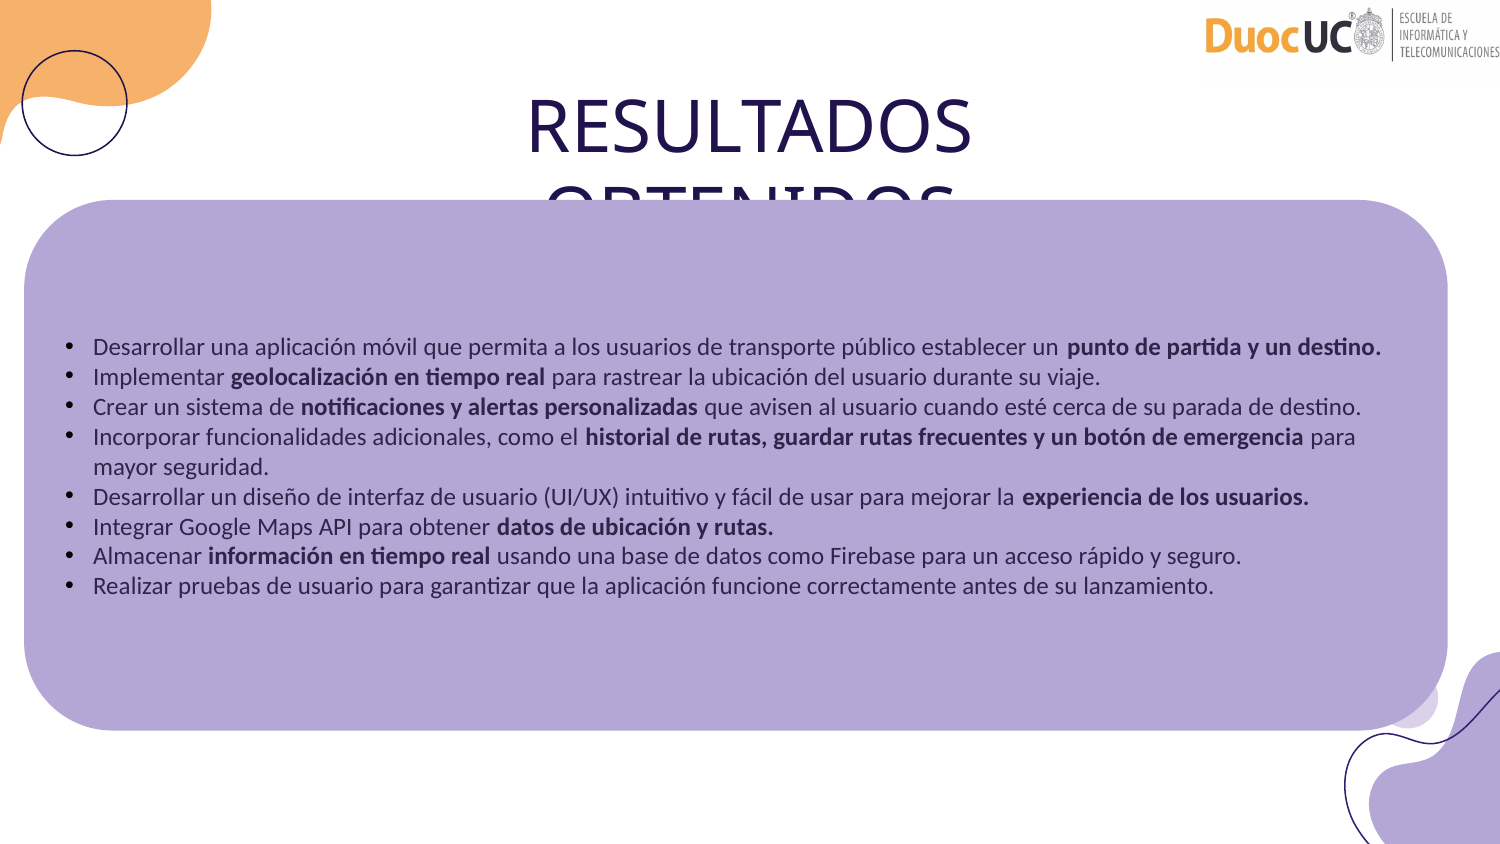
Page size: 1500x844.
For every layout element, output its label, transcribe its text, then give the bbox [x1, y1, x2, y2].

title RESULTADOS OBTENIDOS [310, 64, 1190, 150]
text_box Desarrollar una aplicación móvil que permita a los usuarios de transporte público establecer un punto de partida y un destino. Implementar geolocalización en tiempo real para rastrear la ubicación del usuario durante su viaje. Crear un sistema de notificaciones y alertas personalizadas que avisen al usuario cuando esté cerca de su parada de destino. Incorporar funcionalidades adicionales, como el historial de rutas, guardar rutas frecuentes y un botón de emergencia para mayor seguridad. Desarrollar un diseño de interfaz de usuario (UI/UX) intuitivo y fácil de usar para mejorar la experiencia de los usuarios. Integrar Google Maps API para obtener datos de ubicación y rutas. Almacenar información en tiempo real usando una base de datos como Firebase para un acceso rápido y seguro. Realizar pruebas de usuario para garantizar que la aplicación funcione correctamente antes de su lanzamiento. [24, 199, 1448, 731]
picture [1205, 0, 1500, 84]
